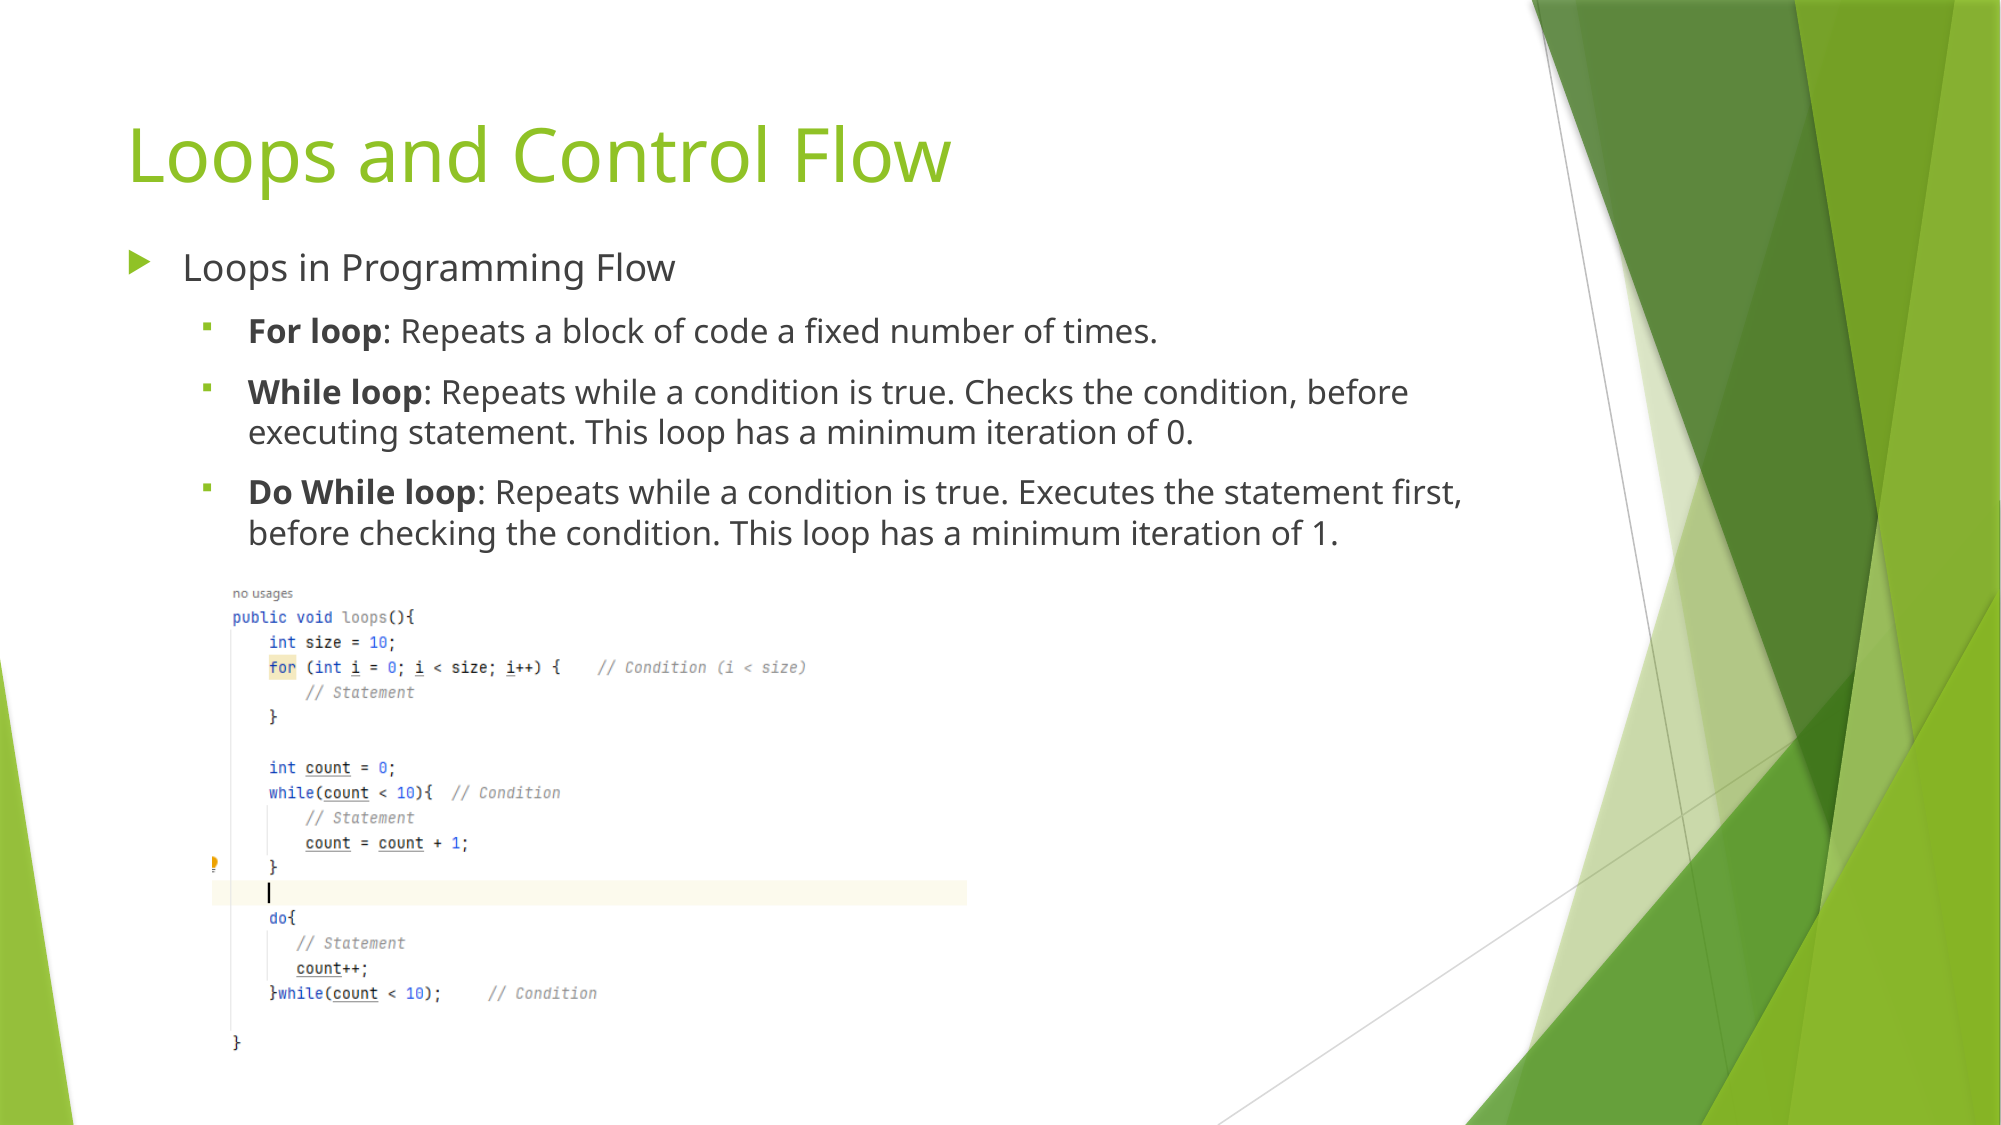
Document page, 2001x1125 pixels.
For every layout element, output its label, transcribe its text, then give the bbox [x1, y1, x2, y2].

title Loops and Control Flow [111, 99, 1522, 236]
picture [212, 574, 968, 1066]
list Loops in Programming Flow For loop: Repeats a block of code a fixed number of times. While loop: Repeats while a condition is true. Checks the condition, before executing statement. This loop has a minimum iteration of 0. Do While loop: Repeats while a condition is true. Executes the statement first, before checking the condition. This loop has a minimum iteration of 1. [111, 236, 1522, 874]
